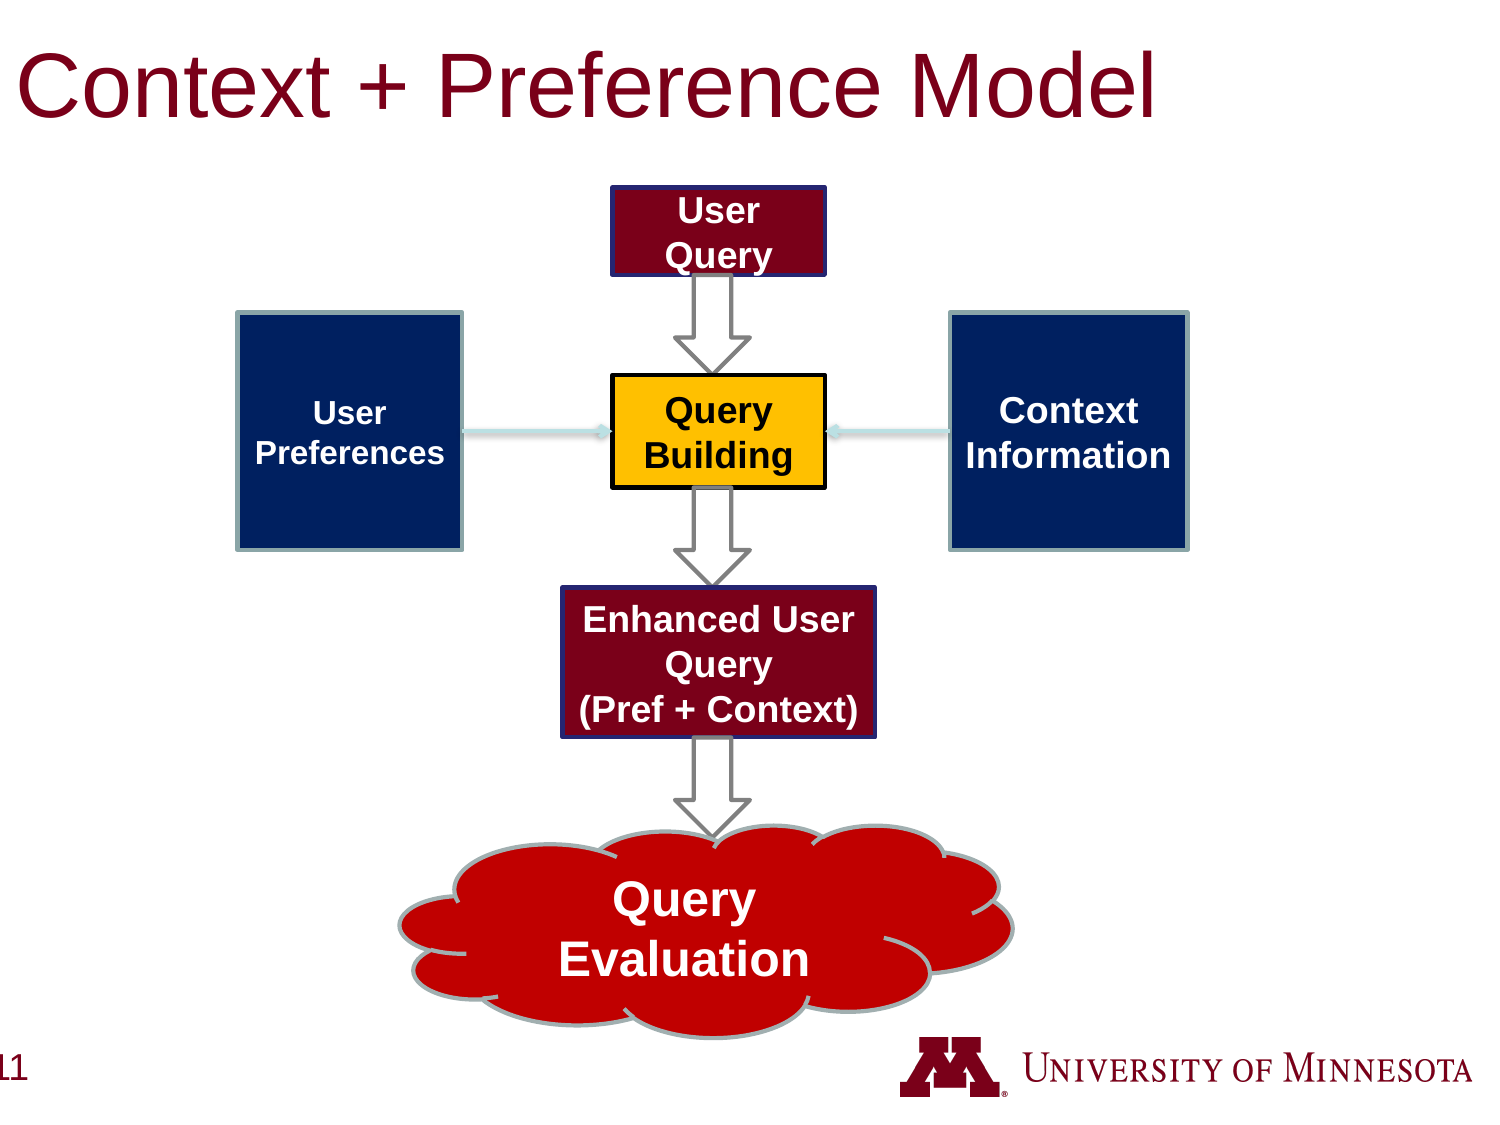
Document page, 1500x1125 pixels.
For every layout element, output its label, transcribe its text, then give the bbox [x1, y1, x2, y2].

text_box User Preferences [235, 310, 464, 552]
text_box [673, 485, 752, 585]
text_box Enhanced User Query (Pref + Context) [560, 585, 877, 739]
text_box User Query [610, 185, 827, 277]
text_box [673, 272, 752, 373]
picture [900, 1037, 1473, 1097]
text_box Query Building [610, 373, 827, 490]
title Context + Preference Model [0, 0, 1500, 163]
text_box [673, 735, 752, 838]
text_box Context Information [948, 310, 1190, 552]
text_box Query Evaluation [397, 823, 1015, 1041]
